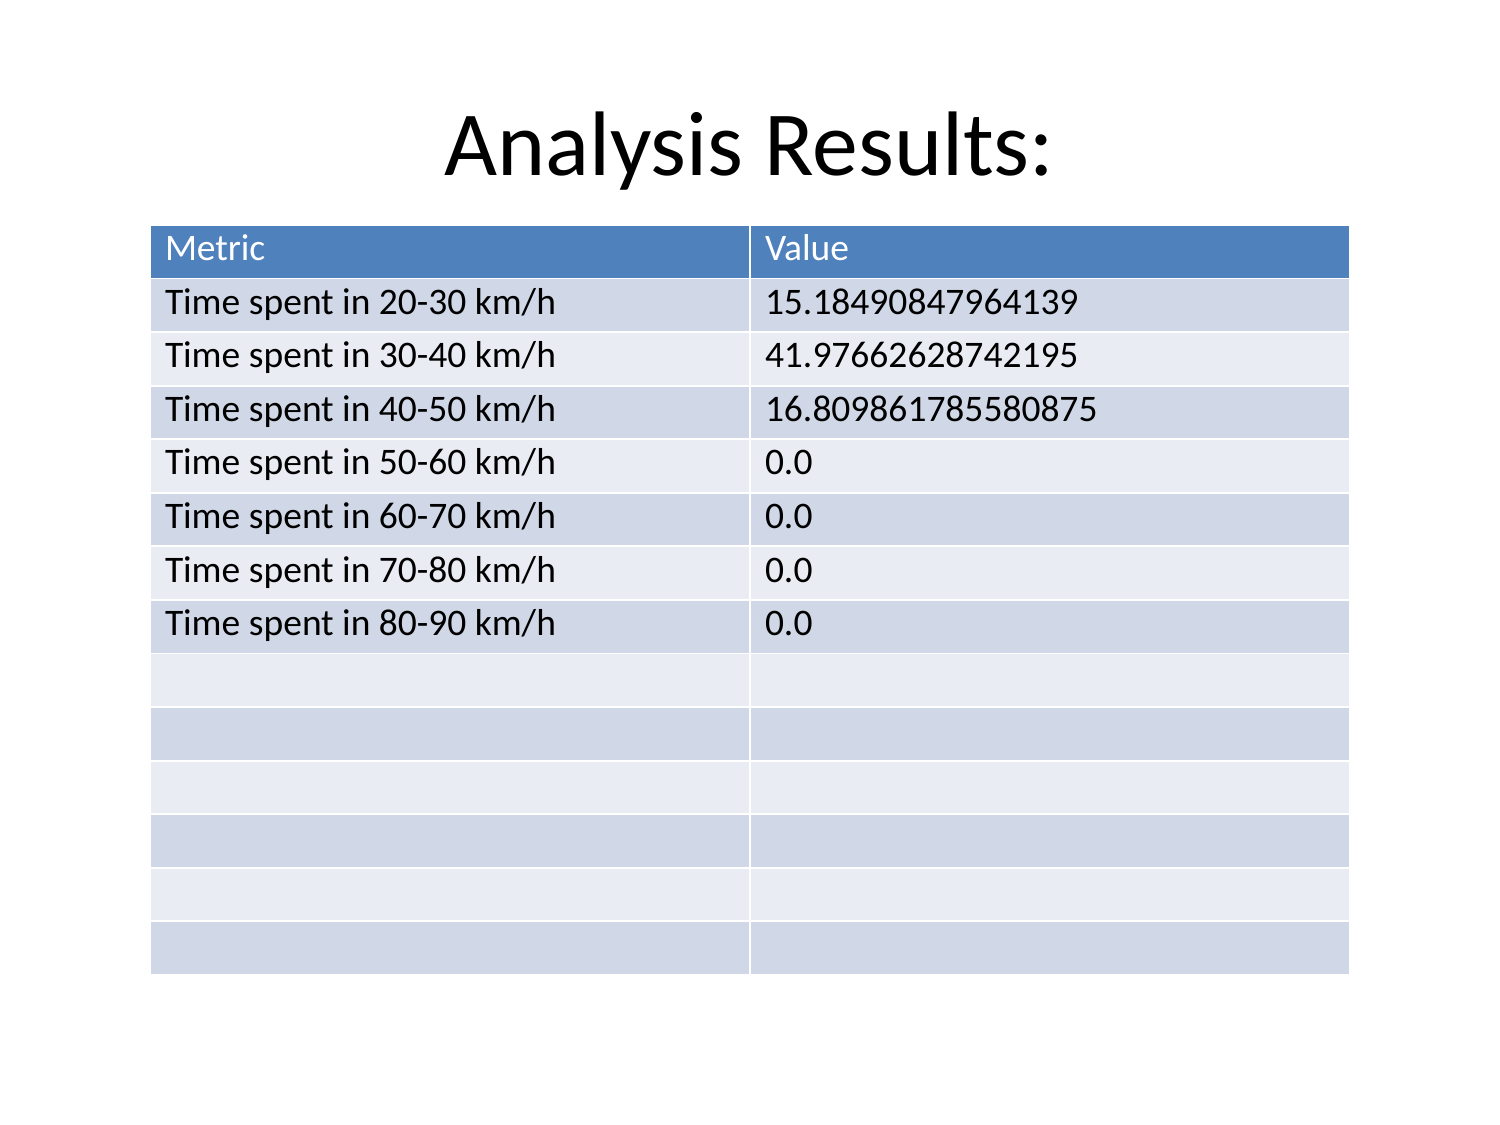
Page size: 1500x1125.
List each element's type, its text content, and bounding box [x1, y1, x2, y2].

table_cell Time spent in 80-90 km/h [151, 601, 749, 653]
table_cell 41.97662628742195 [751, 333, 1349, 385]
table_cell [151, 815, 749, 867]
table_cell [751, 708, 1349, 760]
table_cell [151, 762, 749, 813]
table_cell Time spent in 60-70 km/h [151, 494, 749, 545]
table_cell 16.809861785580875 [751, 387, 1349, 438]
table_cell [151, 922, 749, 974]
table_cell Time spent in 70-80 km/h [151, 547, 749, 599]
table_cell Time spent in 50-60 km/h [151, 440, 749, 492]
table_cell [751, 815, 1349, 867]
table_cell [751, 922, 1349, 974]
table_cell 0.0 [751, 547, 1349, 599]
table_cell [151, 708, 749, 760]
table_header Value [751, 226, 1349, 278]
table_cell Time spent in 20-30 km/h [151, 279, 749, 331]
table_cell [151, 654, 749, 706]
table_cell 0.0 [751, 440, 1349, 492]
table_cell [151, 869, 749, 920]
table_cell [751, 762, 1349, 813]
table_cell Time spent in 30-40 km/h [151, 333, 749, 385]
table_cell [751, 869, 1349, 920]
table_header Metric [151, 226, 749, 278]
table_cell Time spent in 40-50 km/h [151, 387, 749, 438]
table_cell [751, 654, 1349, 706]
table_cell 0.0 [751, 601, 1349, 653]
table_cell 0.0 [751, 494, 1349, 545]
table_cell 15.18490847964139 [751, 279, 1349, 331]
title Analysis Results: [75, 45, 1425, 233]
